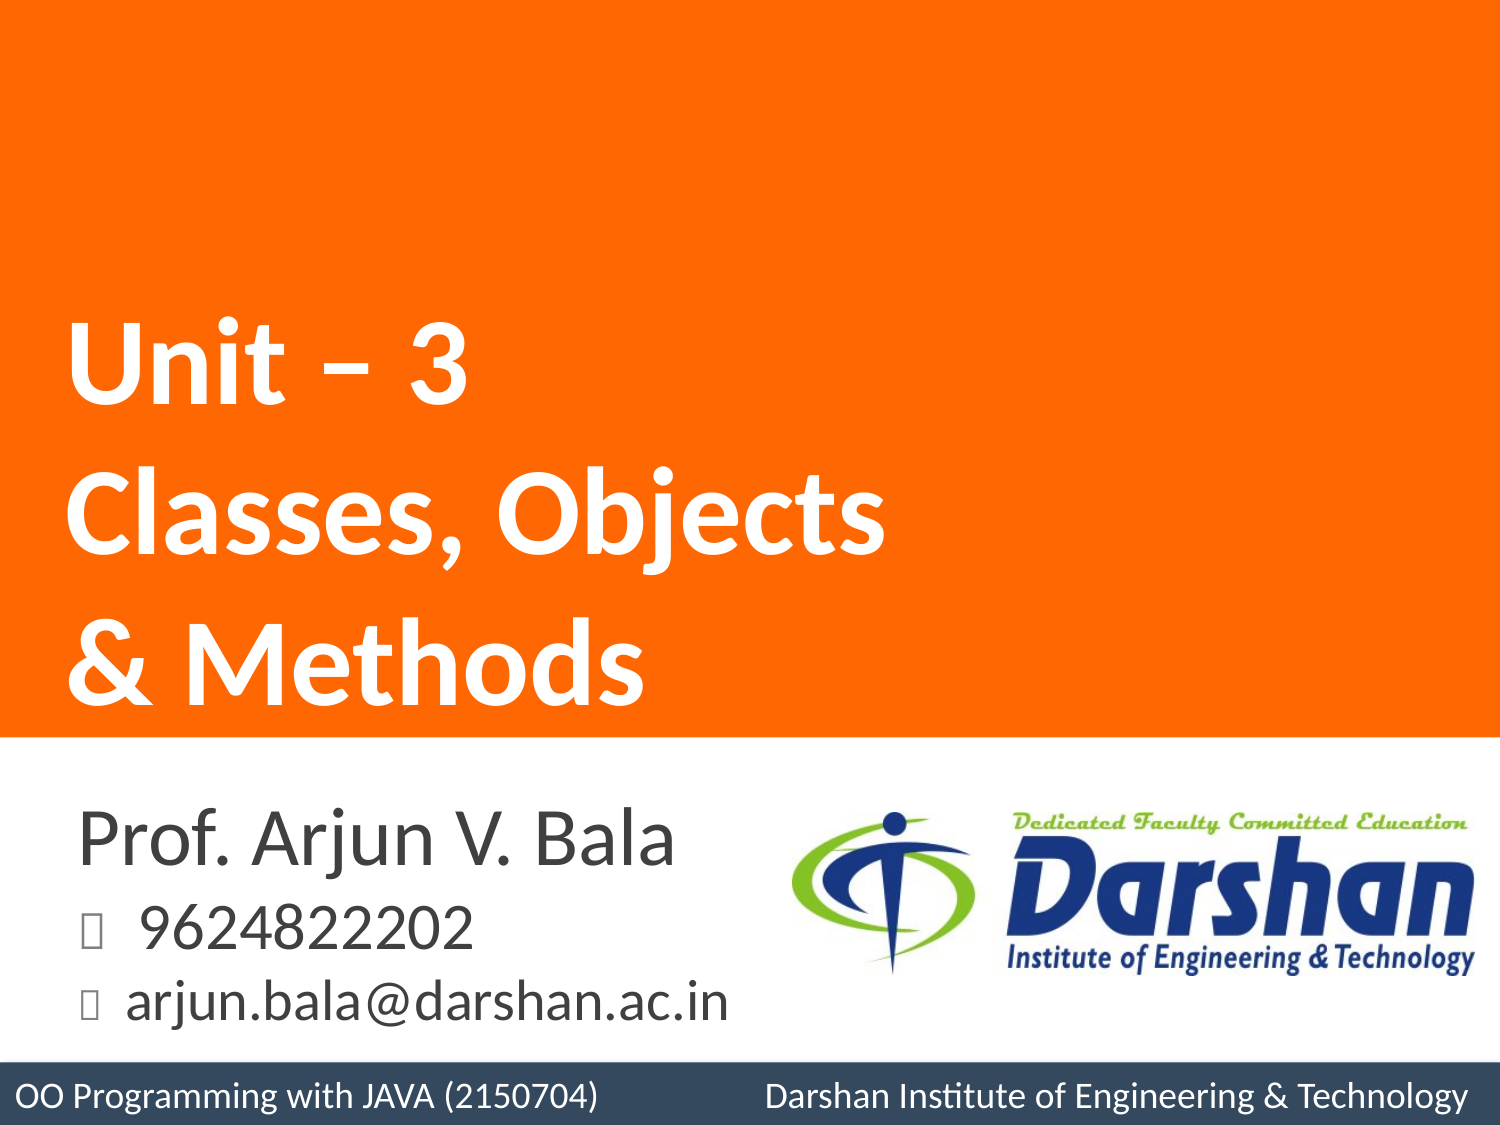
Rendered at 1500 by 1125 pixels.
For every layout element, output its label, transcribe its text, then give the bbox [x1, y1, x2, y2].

text_box OO Programming with JAVA (2150704) Darshan Institute of Engineering & Technology [0, 1062, 1500, 1125]
subtitle Prof. Arjun V. Bala  9624822202  arjun.bala@darshan.ac.in [62, 774, 1400, 1050]
picture [792, 812, 1476, 976]
title Unit – 3 Classes, Objects & Methods [50, 0, 925, 738]
text_box [0, 0, 1500, 739]
